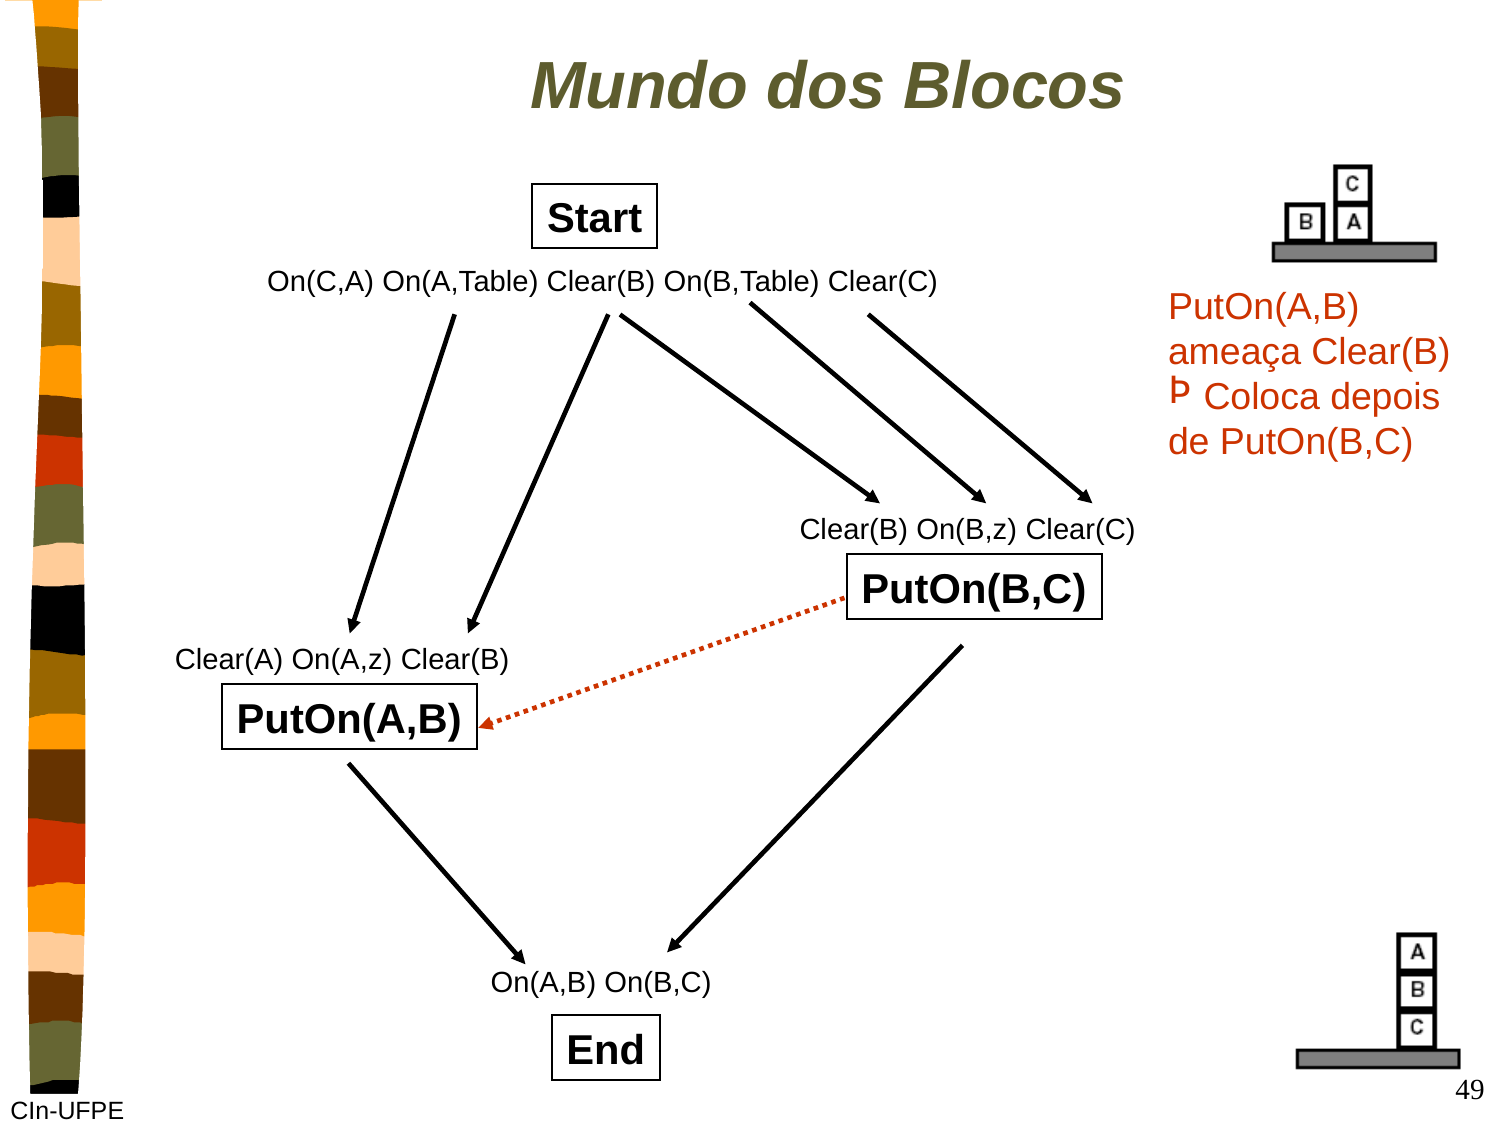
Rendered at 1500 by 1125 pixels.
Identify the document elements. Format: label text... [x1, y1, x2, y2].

text_box [667, 645, 963, 953]
picture [1293, 928, 1464, 1071]
text_box PutOn(A,B) ameaça Clear(B) Coloca depois de PutOn(B,C) [1153, 274, 1466, 470]
text_box PutOn(B,C) [846, 554, 1102, 620]
slide_number 49 [1362, 1049, 1500, 1125]
text_box [619, 314, 880, 504]
title Mundo dos Blocos [156, 49, 1500, 127]
text_box Clear(A) On(A,z) Clear(B) [160, 633, 525, 683]
text_box Start [532, 183, 658, 249]
text_box [348, 763, 526, 965]
text_box Clear(B) On(B,z) Clear(C) [784, 503, 1151, 553]
text_box End [551, 1015, 661, 1080]
text_box [347, 314, 455, 634]
text_box [478, 717, 493, 730]
text_box On(A,B) On(B,C) [475, 956, 727, 1007]
text_box [868, 314, 1093, 504]
text_box PutOn(A,B) [221, 684, 477, 750]
picture [1269, 160, 1442, 269]
text_box [467, 314, 609, 634]
text_box On(C,A) On(A,Table) Clear(B) On(B,Table) Clear(C) [252, 255, 954, 305]
text_box [749, 302, 987, 504]
